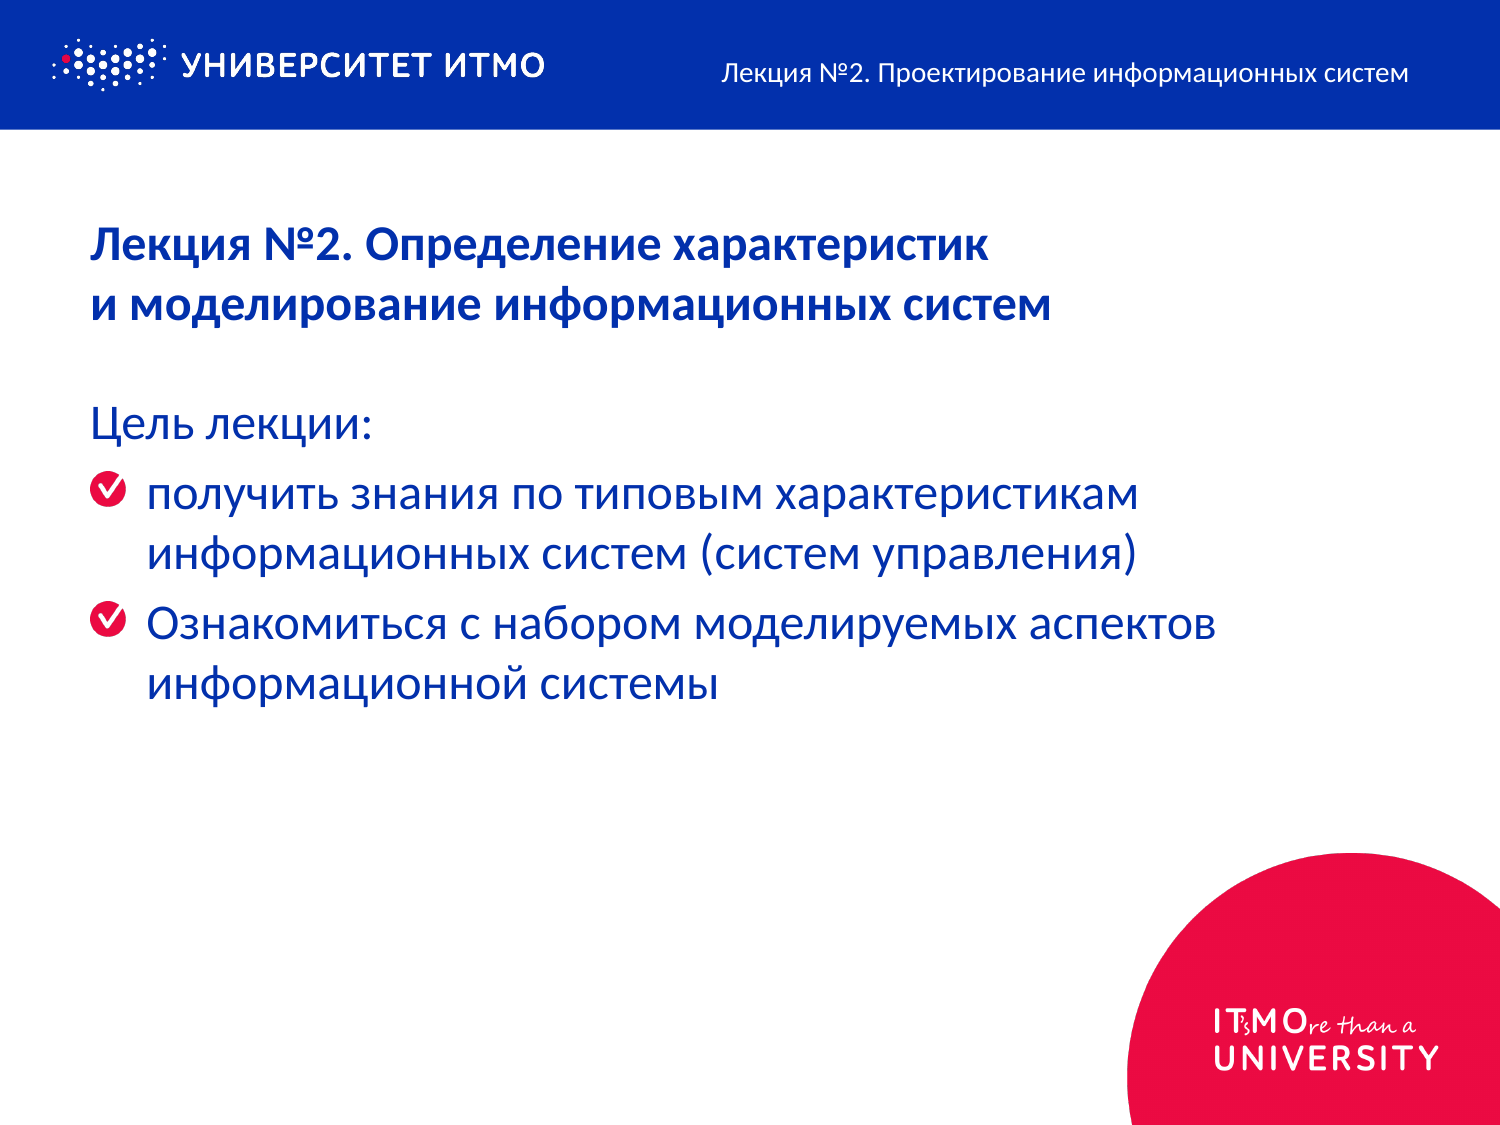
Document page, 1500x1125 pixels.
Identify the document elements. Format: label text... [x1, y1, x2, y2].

list Цель лекции: получить знания по типовым характеристикам информационных систем (систем управления) Ознакомиться с набором моделируемых аспектов информационной системы [75, 381, 1460, 1005]
picture [90, 471, 126, 507]
picture [1107, 832, 1500, 1125]
picture [0, 0, 596, 130]
picture [90, 601, 126, 637]
footer Лекция №2. Проектирование информационных систем [661, 40, 1425, 101]
title Лекция №2. Определение характеристик и моделирование информационных систем [75, 202, 1425, 339]
